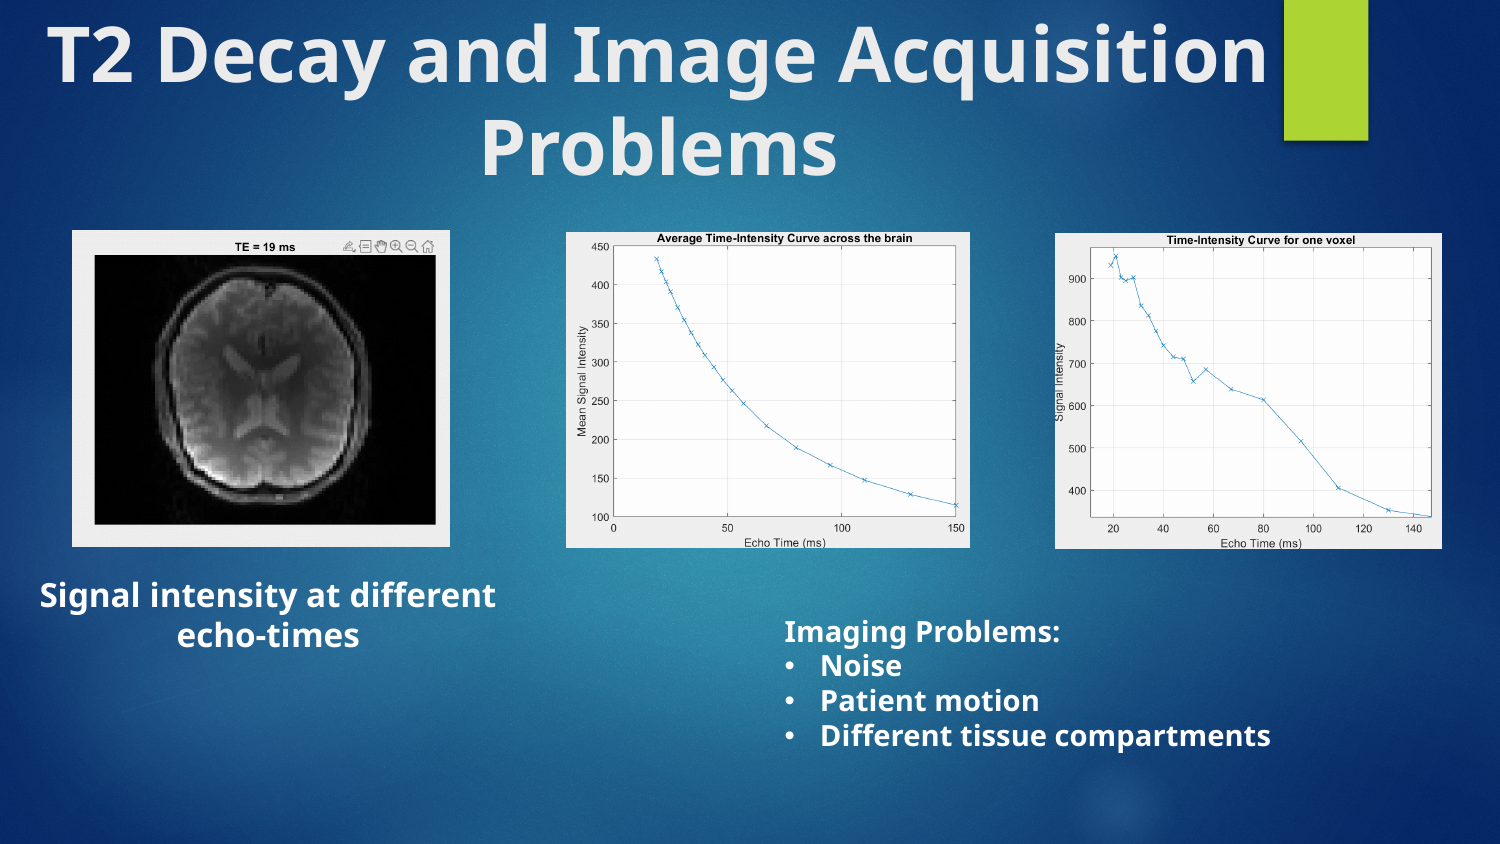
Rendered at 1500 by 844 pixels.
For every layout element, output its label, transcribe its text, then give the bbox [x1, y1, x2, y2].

picture [0, 0, 1500, 844]
text_box Signal intensity at different echo-times [17, 559, 519, 675]
title T2 Decay and Image Acquisition Problems [0, 0, 1363, 173]
text_box Imaging Problems: Noise Patient motion Different tissue compartments [773, 607, 1290, 759]
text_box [71, 229, 451, 548]
